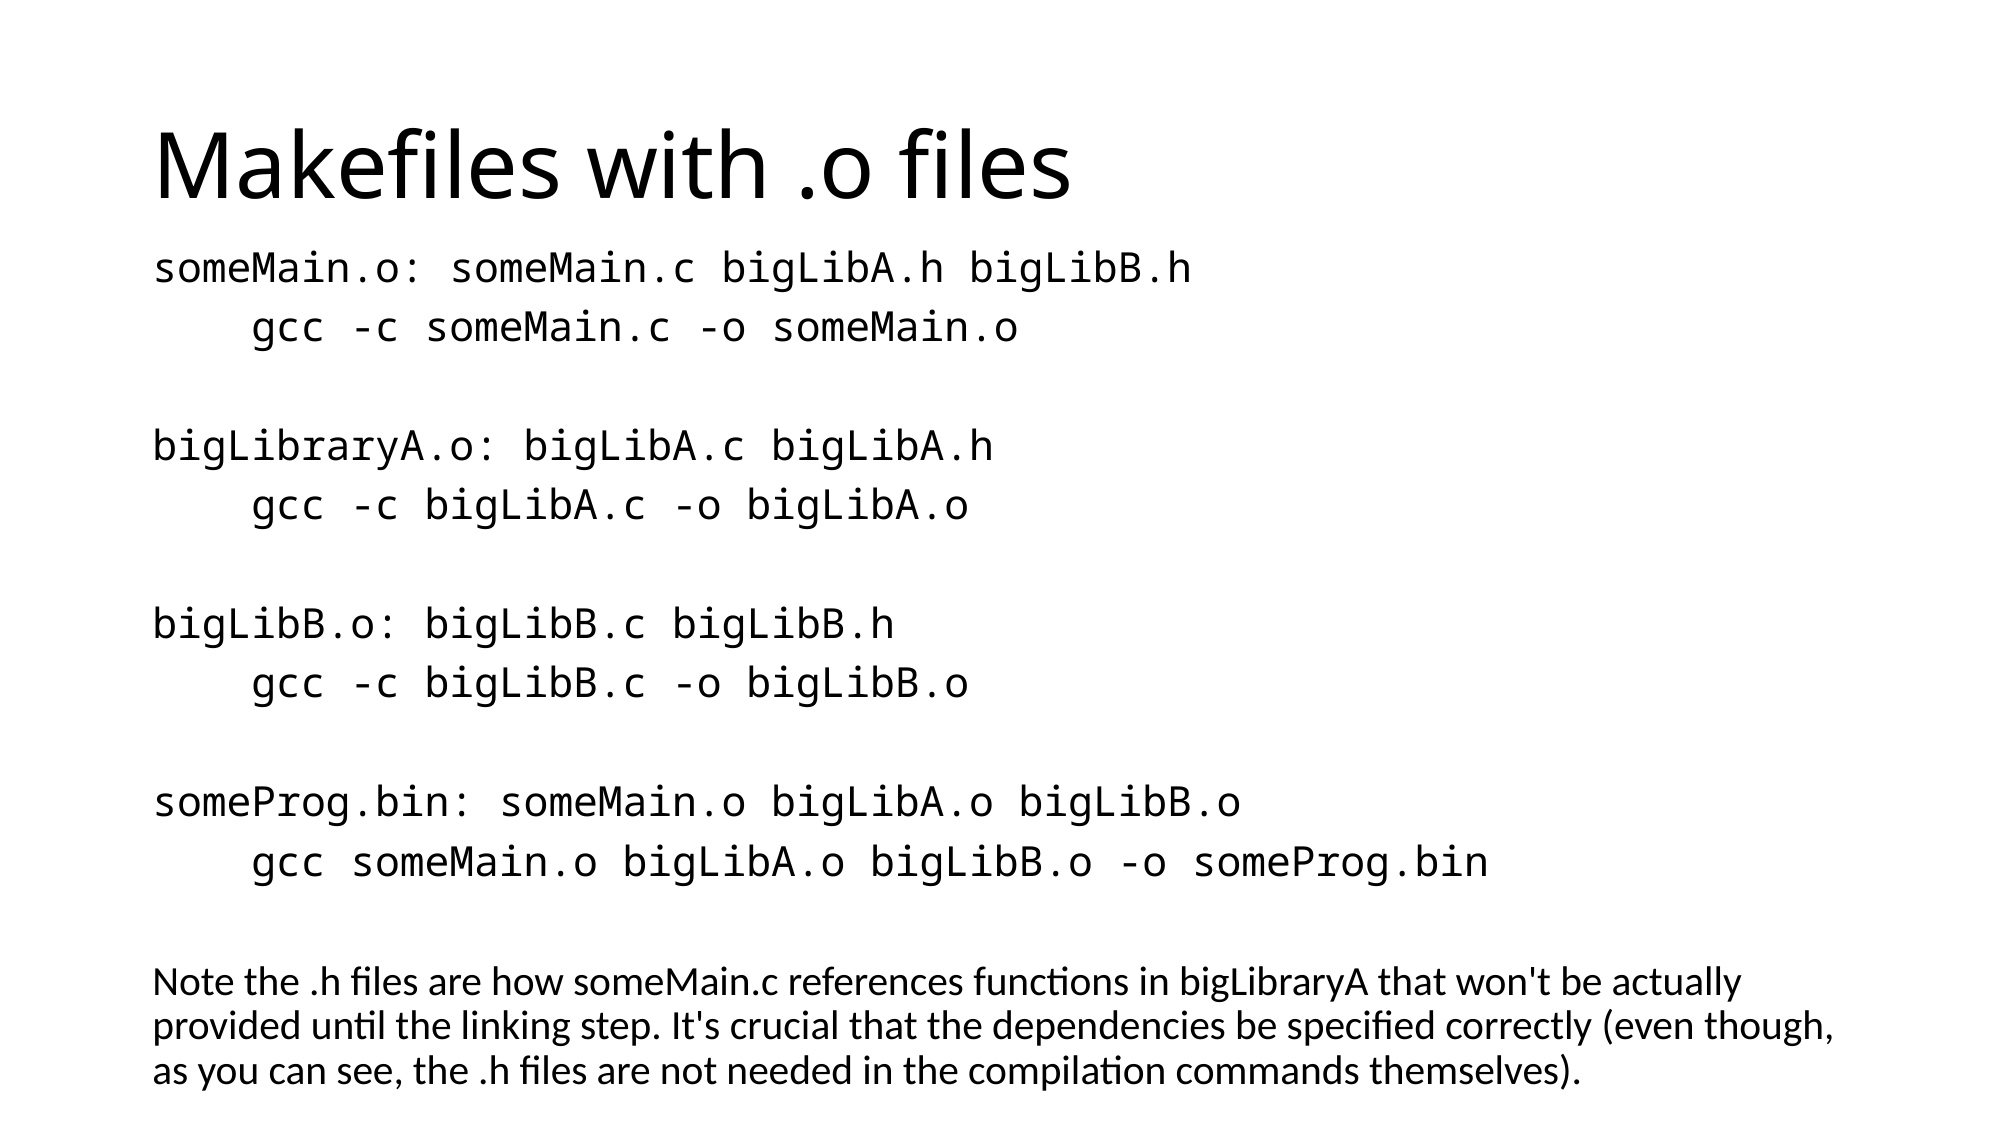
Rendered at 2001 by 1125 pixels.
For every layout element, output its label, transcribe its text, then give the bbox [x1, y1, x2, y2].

list someMain.o: someMain.c bigLibA.h bigLibB.h gcc -c someMain.c -o someMain.o bigLibraryA.o: bigLibA.c bigLibA.h gcc -c bigLibA.c -o bigLibA.o bigLibB.o: bigLibB.c bigLibB.h gcc -c bigLibB.c -o bigLibB.o someProg.bin: someMain.o bigLibA.o bigLibB.o gcc someMain.o bigLibA.o bigLibB.o -o someProg.bin Note the .h files are how someMain.c references functions in bigLibraryA that won't be actually provided until the linking step. It's crucial that the dependencies be specified correctly (even though, as you can see, the .h files are not needed in the compilation commands themselves). [137, 238, 1863, 1107]
title Makefiles with .o files [137, 59, 1863, 238]
